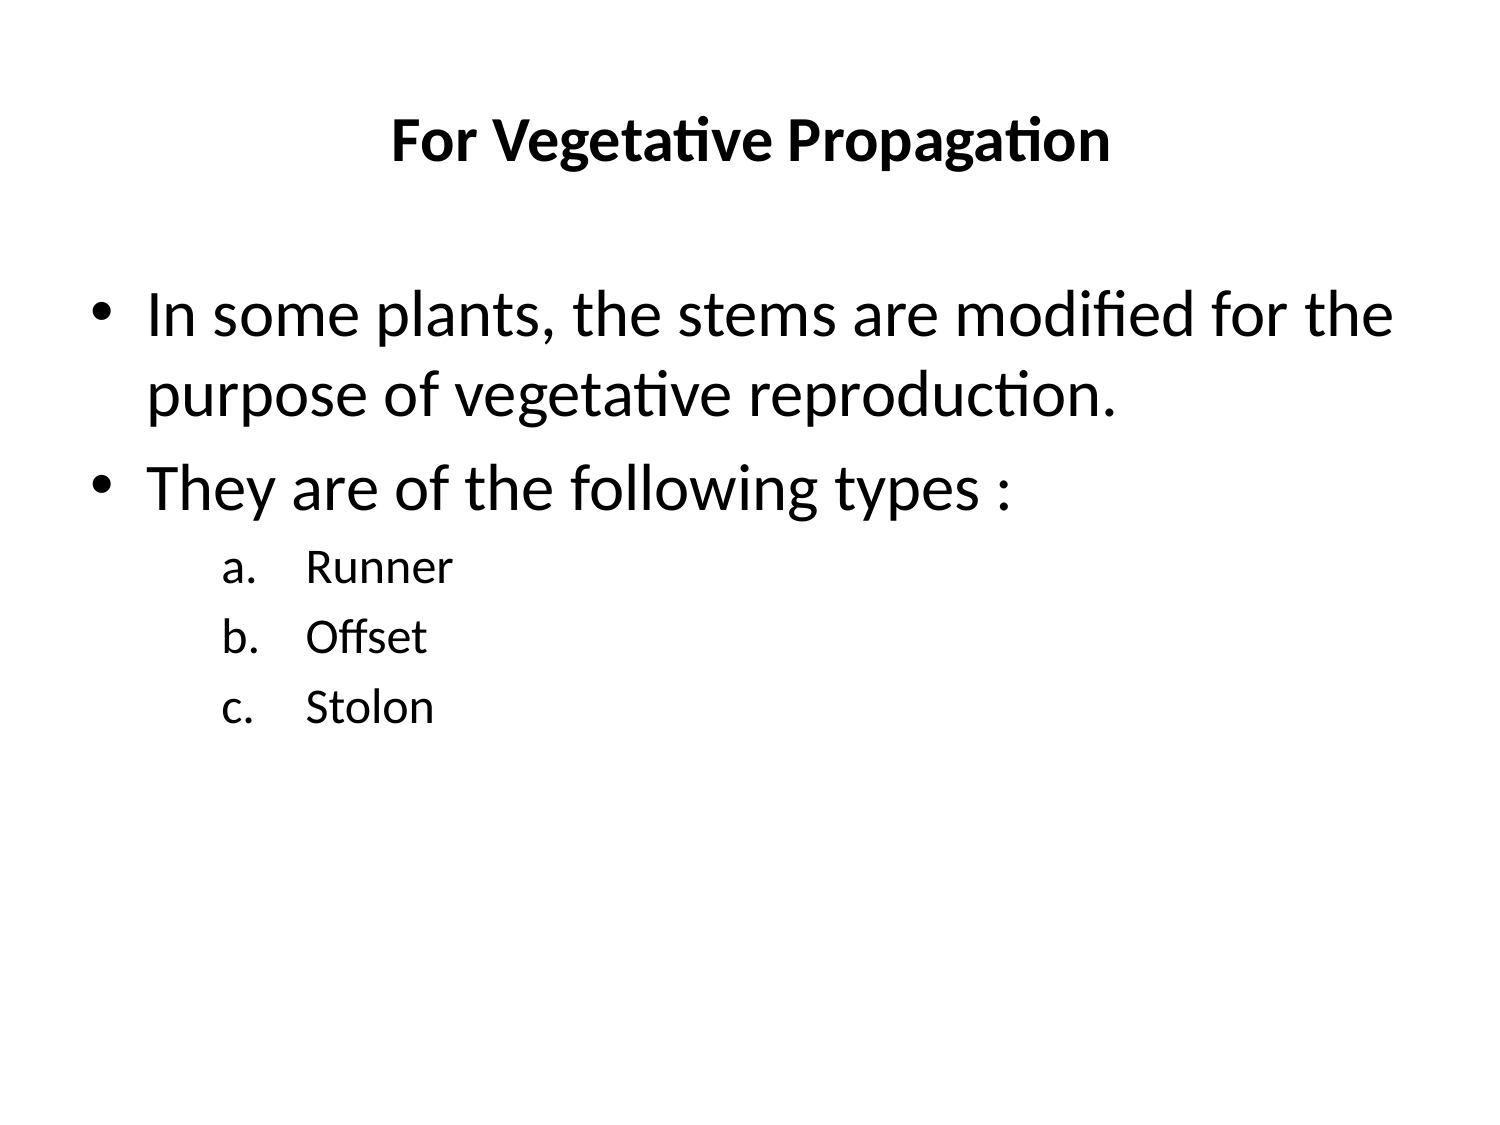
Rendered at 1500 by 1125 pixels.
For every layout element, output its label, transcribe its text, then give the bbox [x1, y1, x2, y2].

list In some plants, the stems are modified for the purpose of vegetative reproduction. They are of the following types : Runner Offset Stolon [75, 262, 1425, 1005]
title For Vegetative Propagation [76, 90, 1427, 183]
